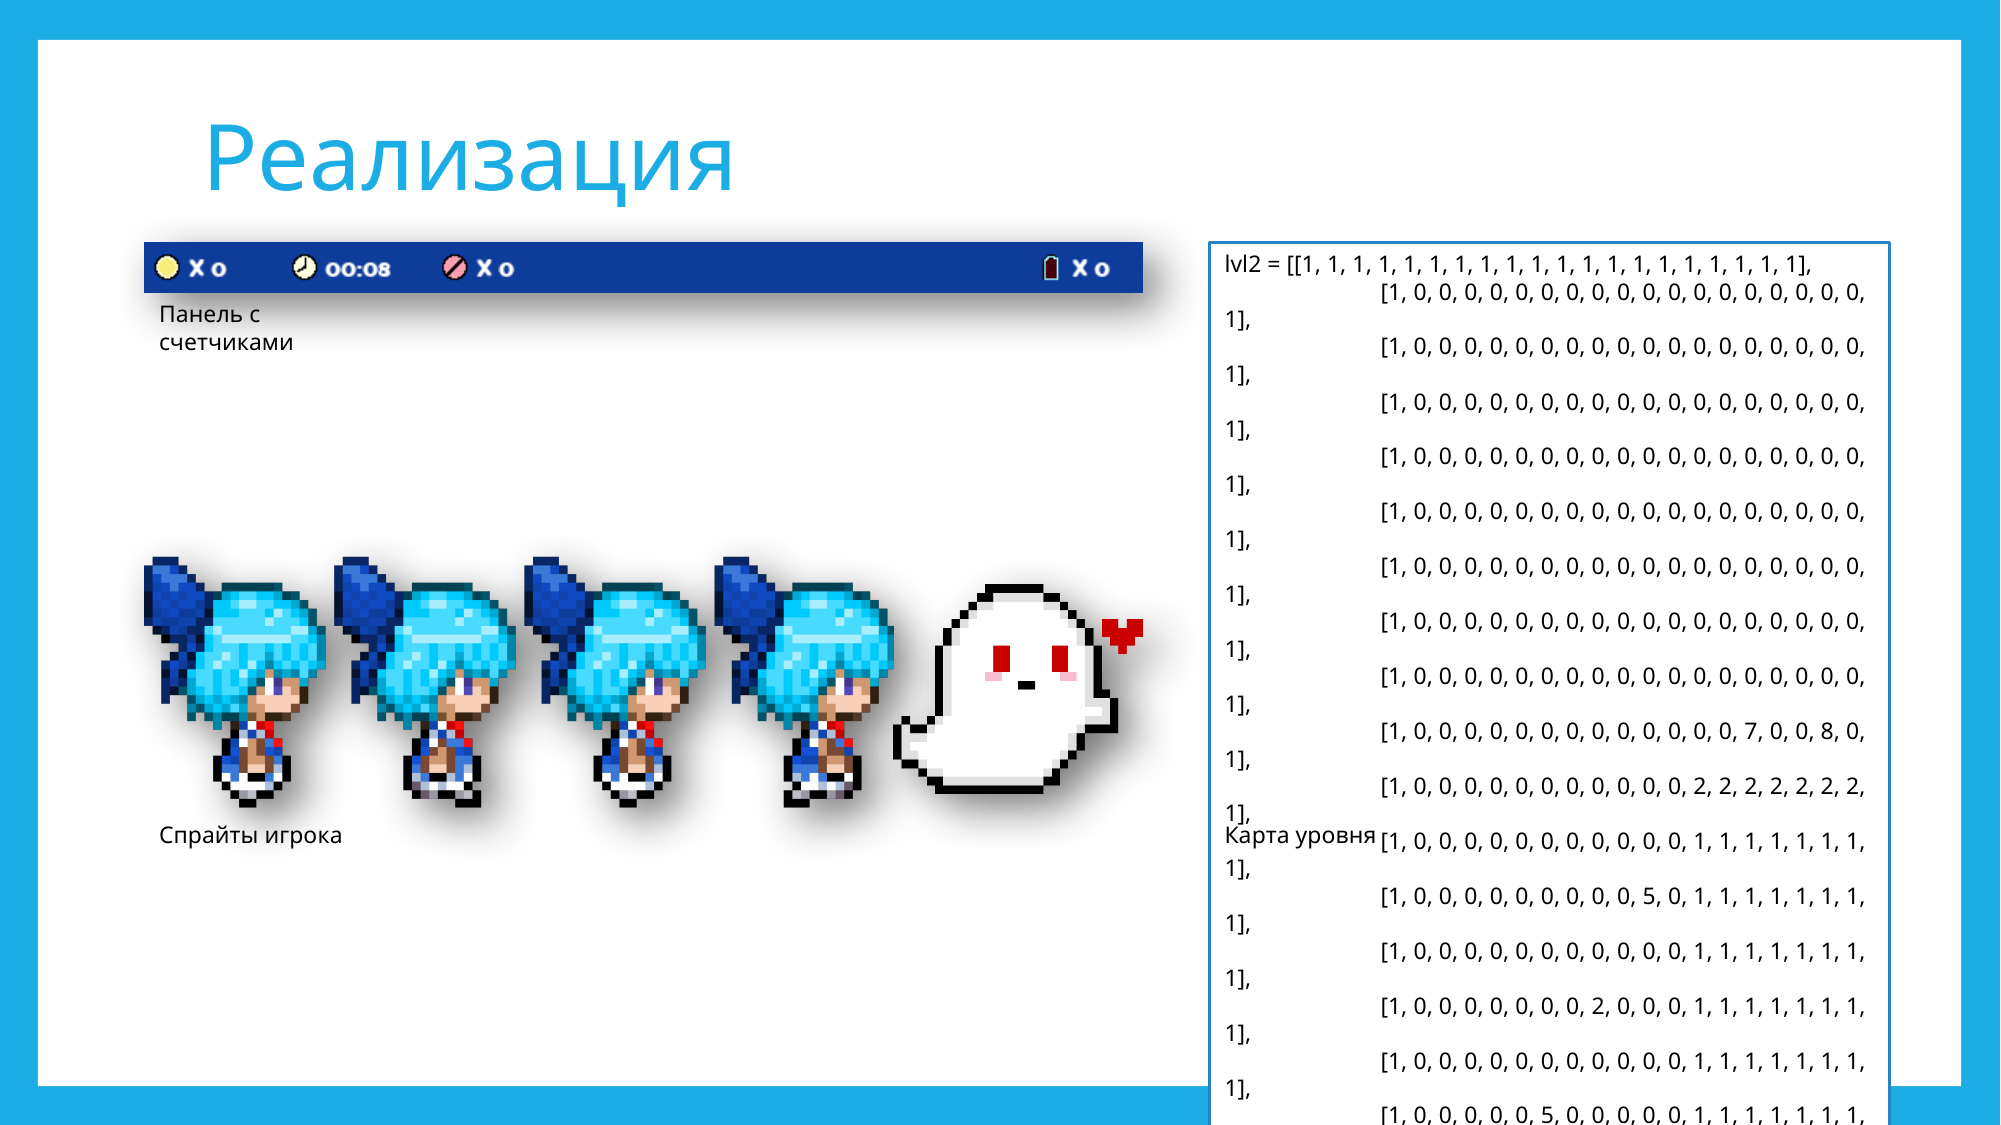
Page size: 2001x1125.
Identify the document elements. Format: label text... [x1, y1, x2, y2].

text_box Спрайты игрока [144, 823, 412, 856]
text_box Панель с счетчиками [144, 301, 412, 363]
title Реализация [187, 99, 1808, 223]
picture [144, 545, 1144, 814]
text_box Карта уровня [1209, 812, 1478, 856]
picture [144, 242, 1144, 293]
text_box lvl2 = [[1, 1, 1, 1, 1, 1, 1, 1, 1, 1, 1, 1, 1, 1, 1, 1, 1, 1, 1, 1], [1, 0, 0, 0, 0, 0, 0, 0, 0, 0, 0, 0, 0, 0, 0, 0, 0, 0, 0, 1], [1, 0, 0, 0, 0, 0, 0, 0, 0, 0, 0, 0, 0, 0, 0, 0, 0, 0, 0, 1], [1, 0, 0, 0, 0, 0, 0, 0, 0, 0, 0, 0, 0, 0, 0, 0, 0, 0, 0, 1], [1, 0, 0, 0, 0, 0, 0, 0, 0, 0, 0, 0, 0, 0, 0, 0, 0, 0, 0, 1], [1, 0, 0, 0, 0, 0, 0, 0, 0, 0, 0, 0, 0, 0, 0, 0, 0, 0, 0, 1], [1, 0, 0, 0, 0, 0, 0, 0, 0, 0, 0, 0, 0, 0, 0, 0, 0, 0, 0, 1], [1, 0, 0, 0, 0, 0, 0, 0, 0, 0, 0, 0, 0, 0, 0, 0, 0, 0, 0, 1], [1, 0, 0, 0, 0, 0, 0, 0, 0, 0, 0, 0, 0, 0, 0, 0, 0, 0, 0, 1], [1, 0, 0, 0, 0, 0, 0, 0, 0, 0, 0, 0, 0, 0, 7, 0, 0, 8, 0, 1], [1, 0, 0, 0, 0, 0, 0, 0, 0, 0, 0, 0, 2, 2, 2, 2, 2, 2, 2, 1], [1, 0, 0, 0, 0, 0, 0, 0, 0, 0, 0, 0, 1, 1, 1, 1, 1, 1, 1, 1], [1, 0, 0, 0, 0, 0, 0, 0, 0, 0, 5, 0, 1, 1, 1, 1, 1, 1, 1, 1], [1, 0, 0, 0, 0, 0, 0, 0, 0, 0, 0, 0, 1, 1, 1, 1, 1, 1, 1, 1], [1, 0, 0, 0, 0, 0, 0, 0, 2, 0, 0, 0, 1, 1, 1, 1, 1, 1, 1, 1], [1, 0, 0, 0, 0, 0, 0, 0, 0, 0, 0, 0, 1, 1, 1, 1, 1, 1, 1, 1], [1, 0, 0, 0, 0, 0, 5, 0, 0, 0, 0, 0, 1, 1, 1, 1, 1, 1, 1, 1], [1, 0, 0, 0, 2, 0, 0, 0, 0, 0, 0, 0, 1, 1, 1, 1, 1, 1, 1, 1], [1, 0, 0, 2, 1, 0, 0, 0, 2, 0, 0, 0, 1, 1, 1, 1, 1, 1, 1, 1], [1, 2, 2, 1, 1, 2, 2, 2, 1, 2, 2, 2, 1, 1, 1, 1, 1, 1, 1, 1]] [1208, 241, 1891, 1125]
